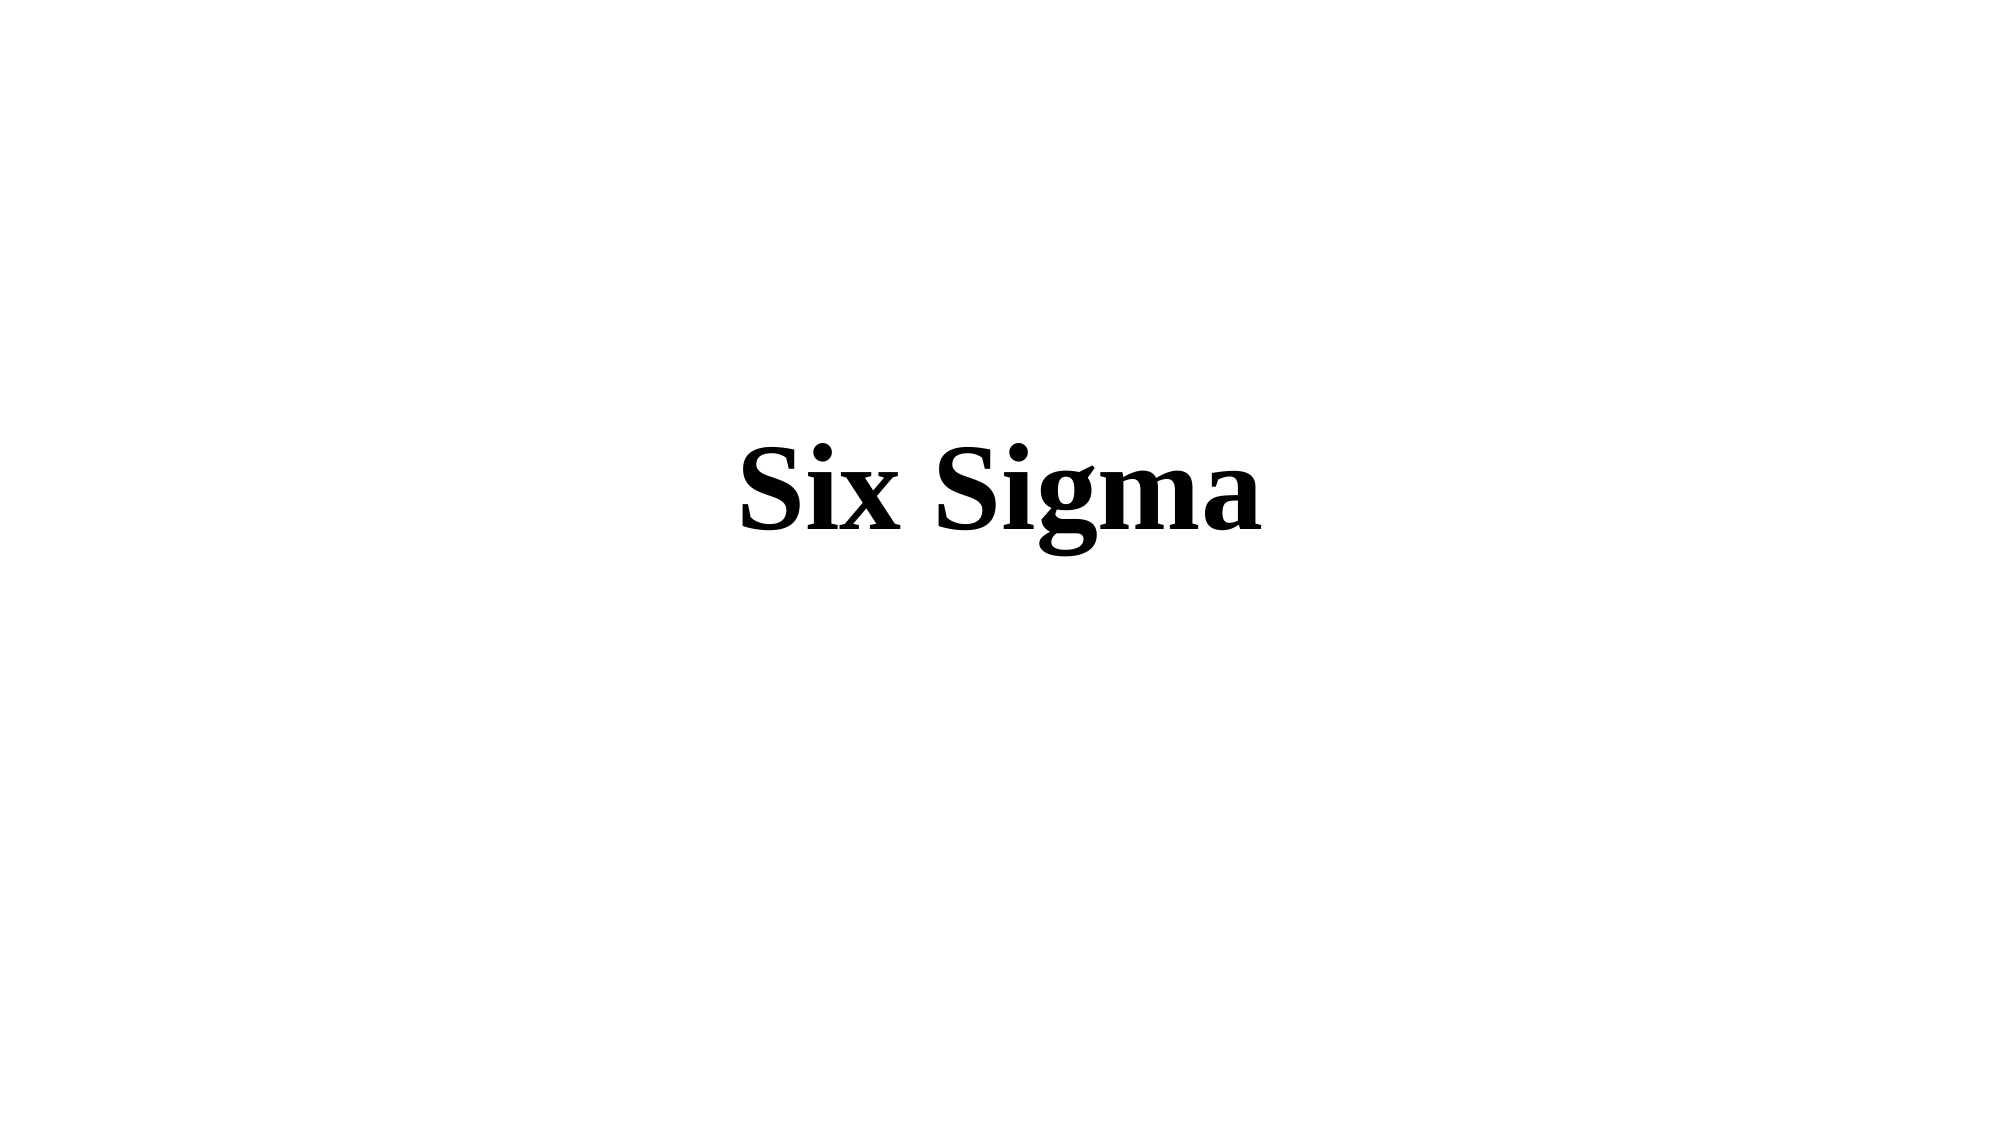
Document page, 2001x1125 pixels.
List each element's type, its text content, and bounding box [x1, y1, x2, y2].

title Six Sigma [137, 415, 1863, 633]
